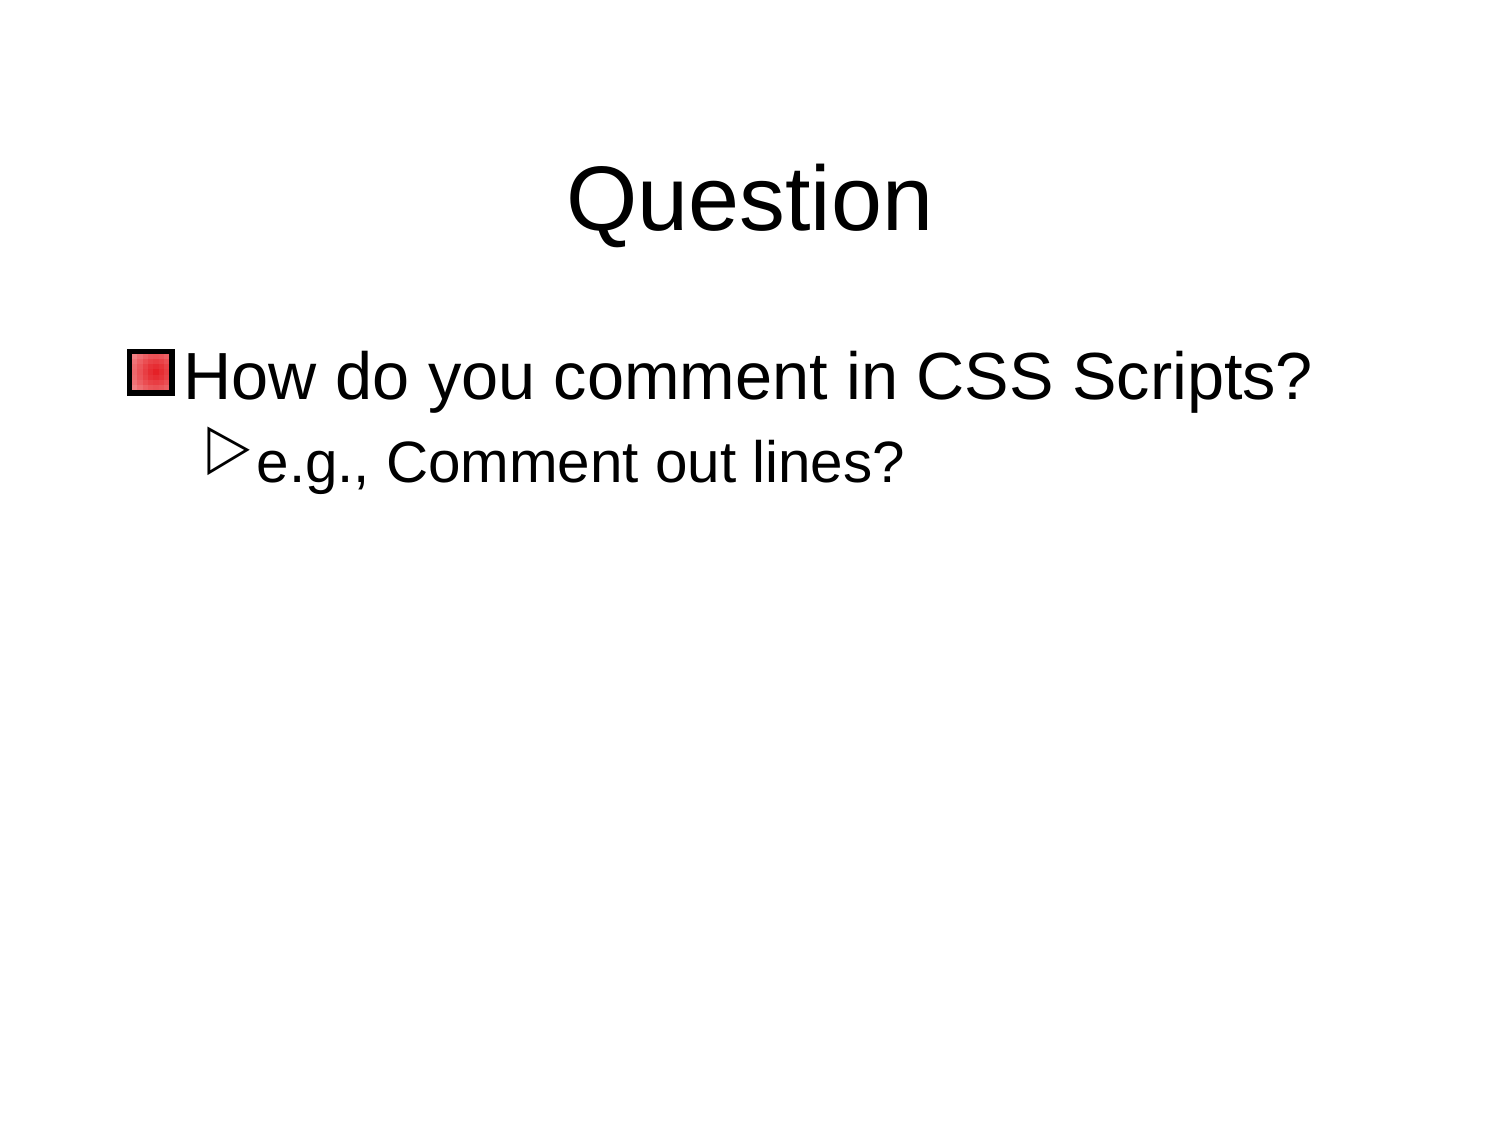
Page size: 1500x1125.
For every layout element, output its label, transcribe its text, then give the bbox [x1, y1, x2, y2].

title Question [112, 99, 1388, 288]
picture [127, 349, 175, 396]
list How do you comment in CSS Scripts? e.g., Comment out lines? [112, 324, 1388, 1000]
